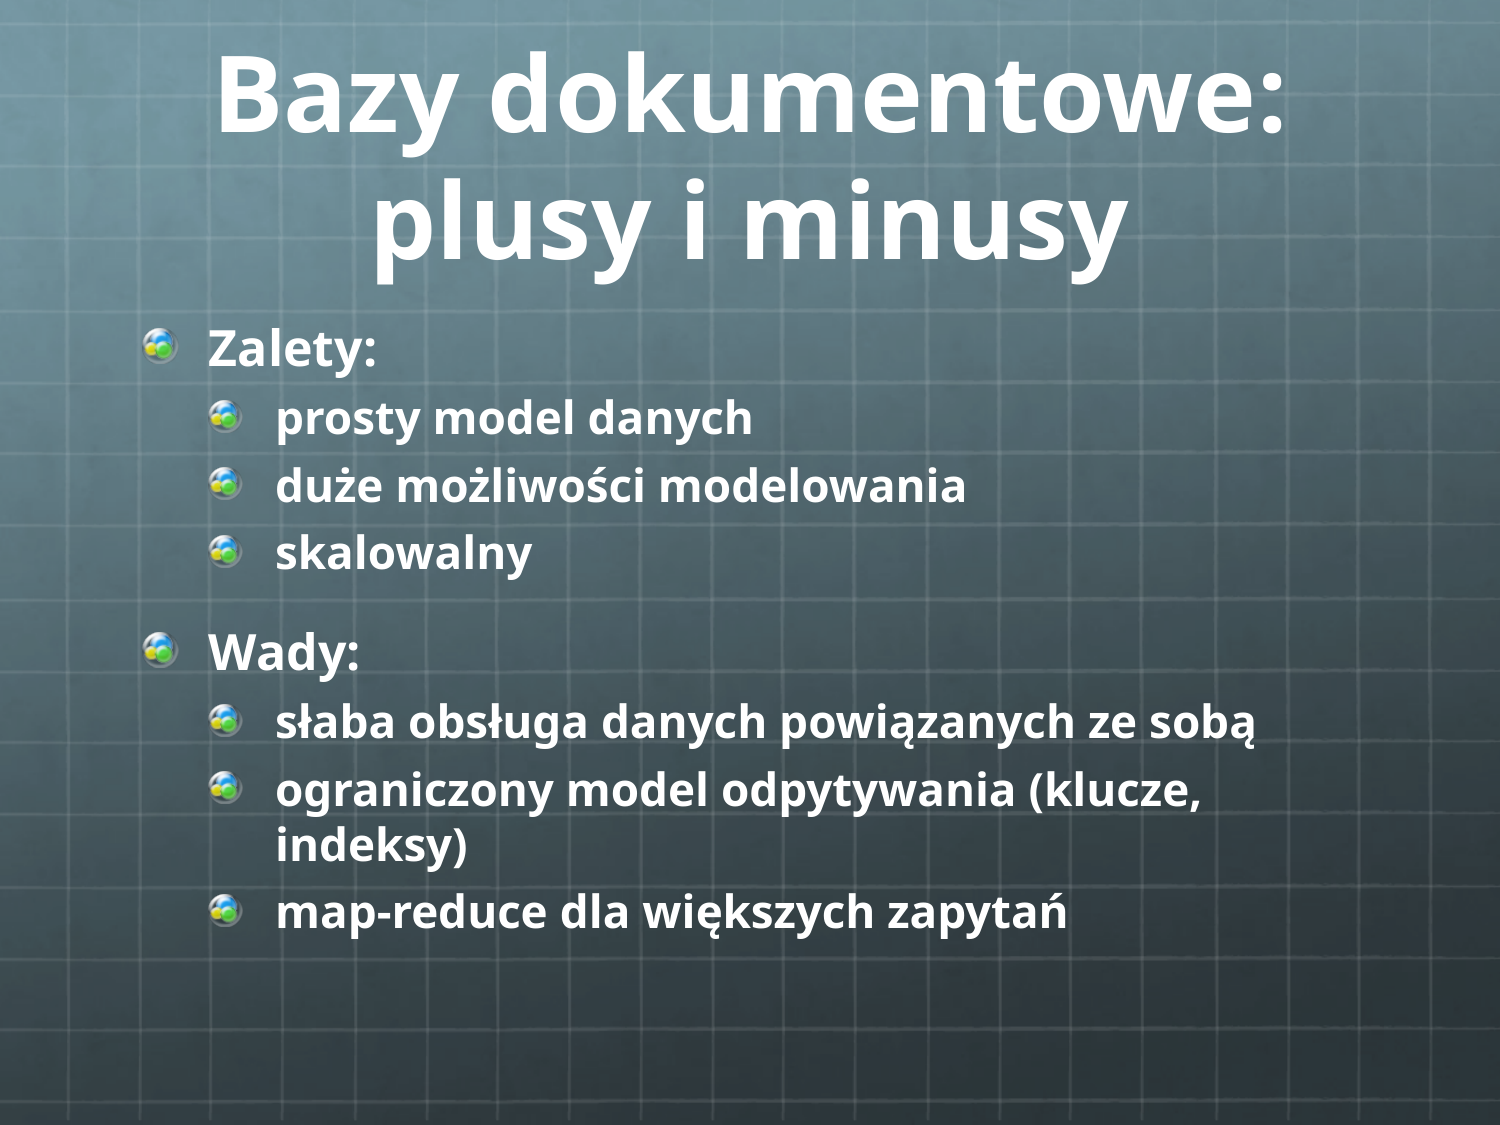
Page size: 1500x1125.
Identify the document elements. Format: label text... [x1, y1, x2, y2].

picture [0, 0, 1500, 1125]
list Zalety: prosty model danych duże możliwości modelowania skalowalny Wady: słaba obsługa danych powiązanych ze sobą ograniczony model odpytywania (klucze, indeksy) map-reduce dla większych zapytań [127, 308, 1372, 958]
title Bazy dokumentowe: plusy i minusy [127, 17, 1372, 289]
